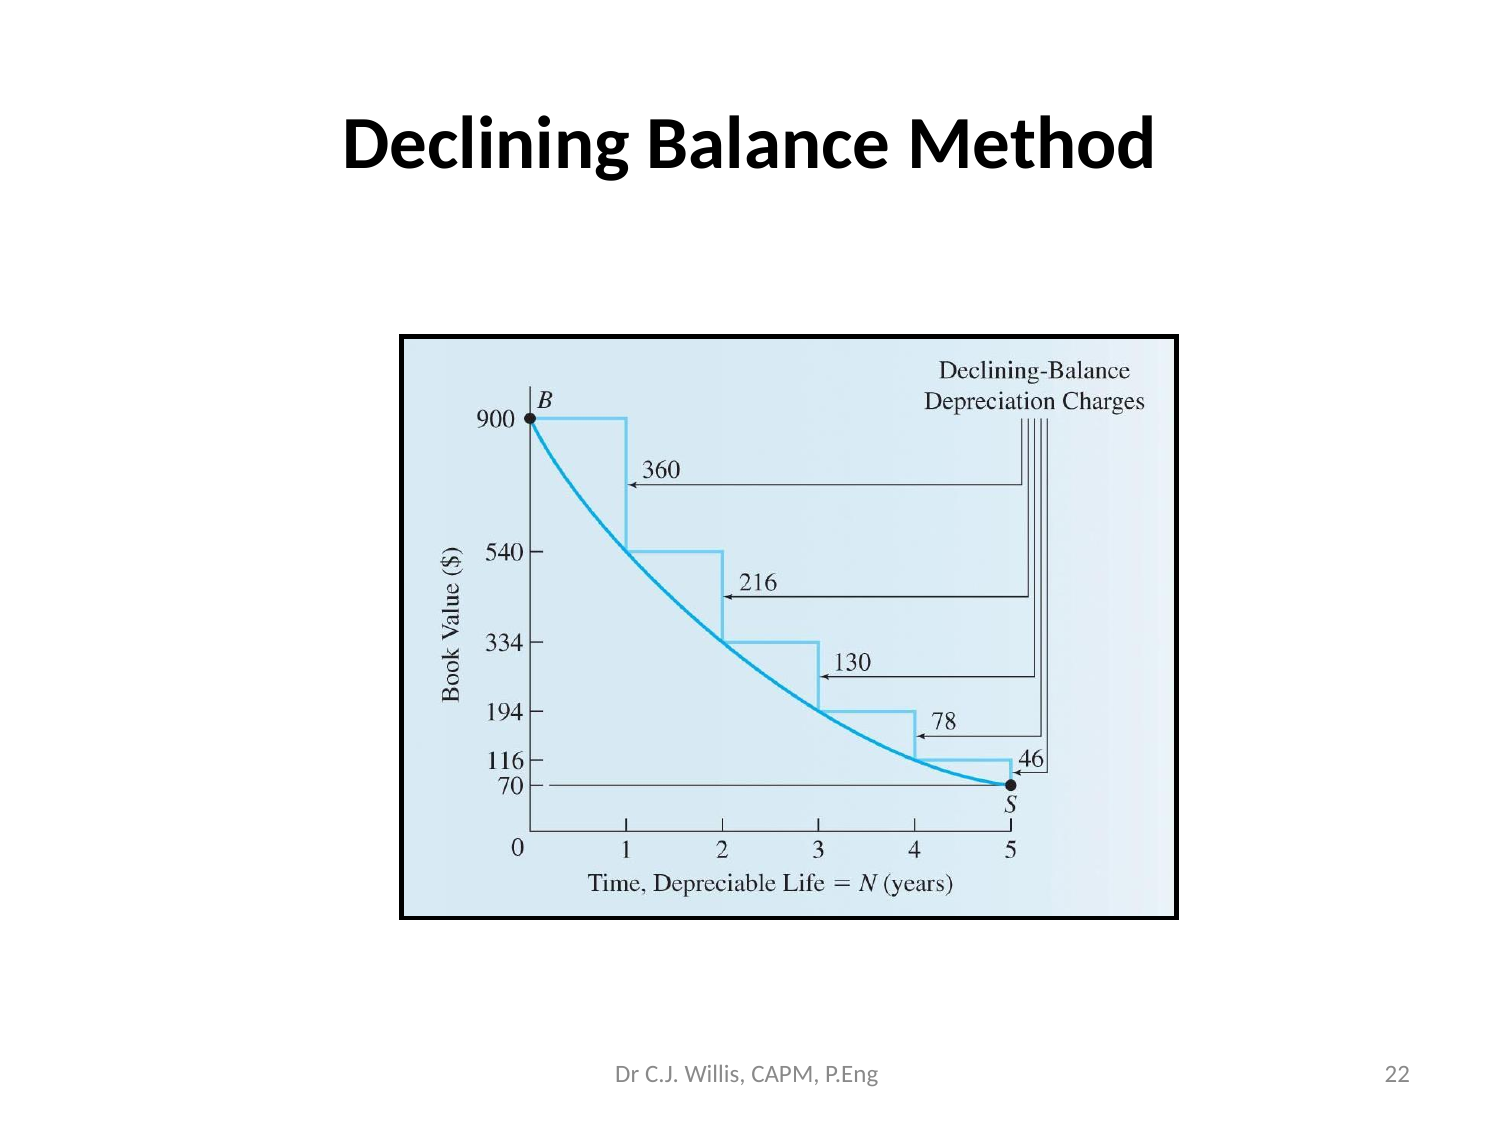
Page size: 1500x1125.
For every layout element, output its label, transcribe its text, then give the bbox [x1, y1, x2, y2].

picture [403, 338, 1175, 916]
text_box Dr C.J. Willis, CAPM, P.Eng [512, 1042, 988, 1103]
text_box ‹#› [1074, 1042, 1425, 1103]
title Declining Balance Method [75, 45, 1425, 233]
